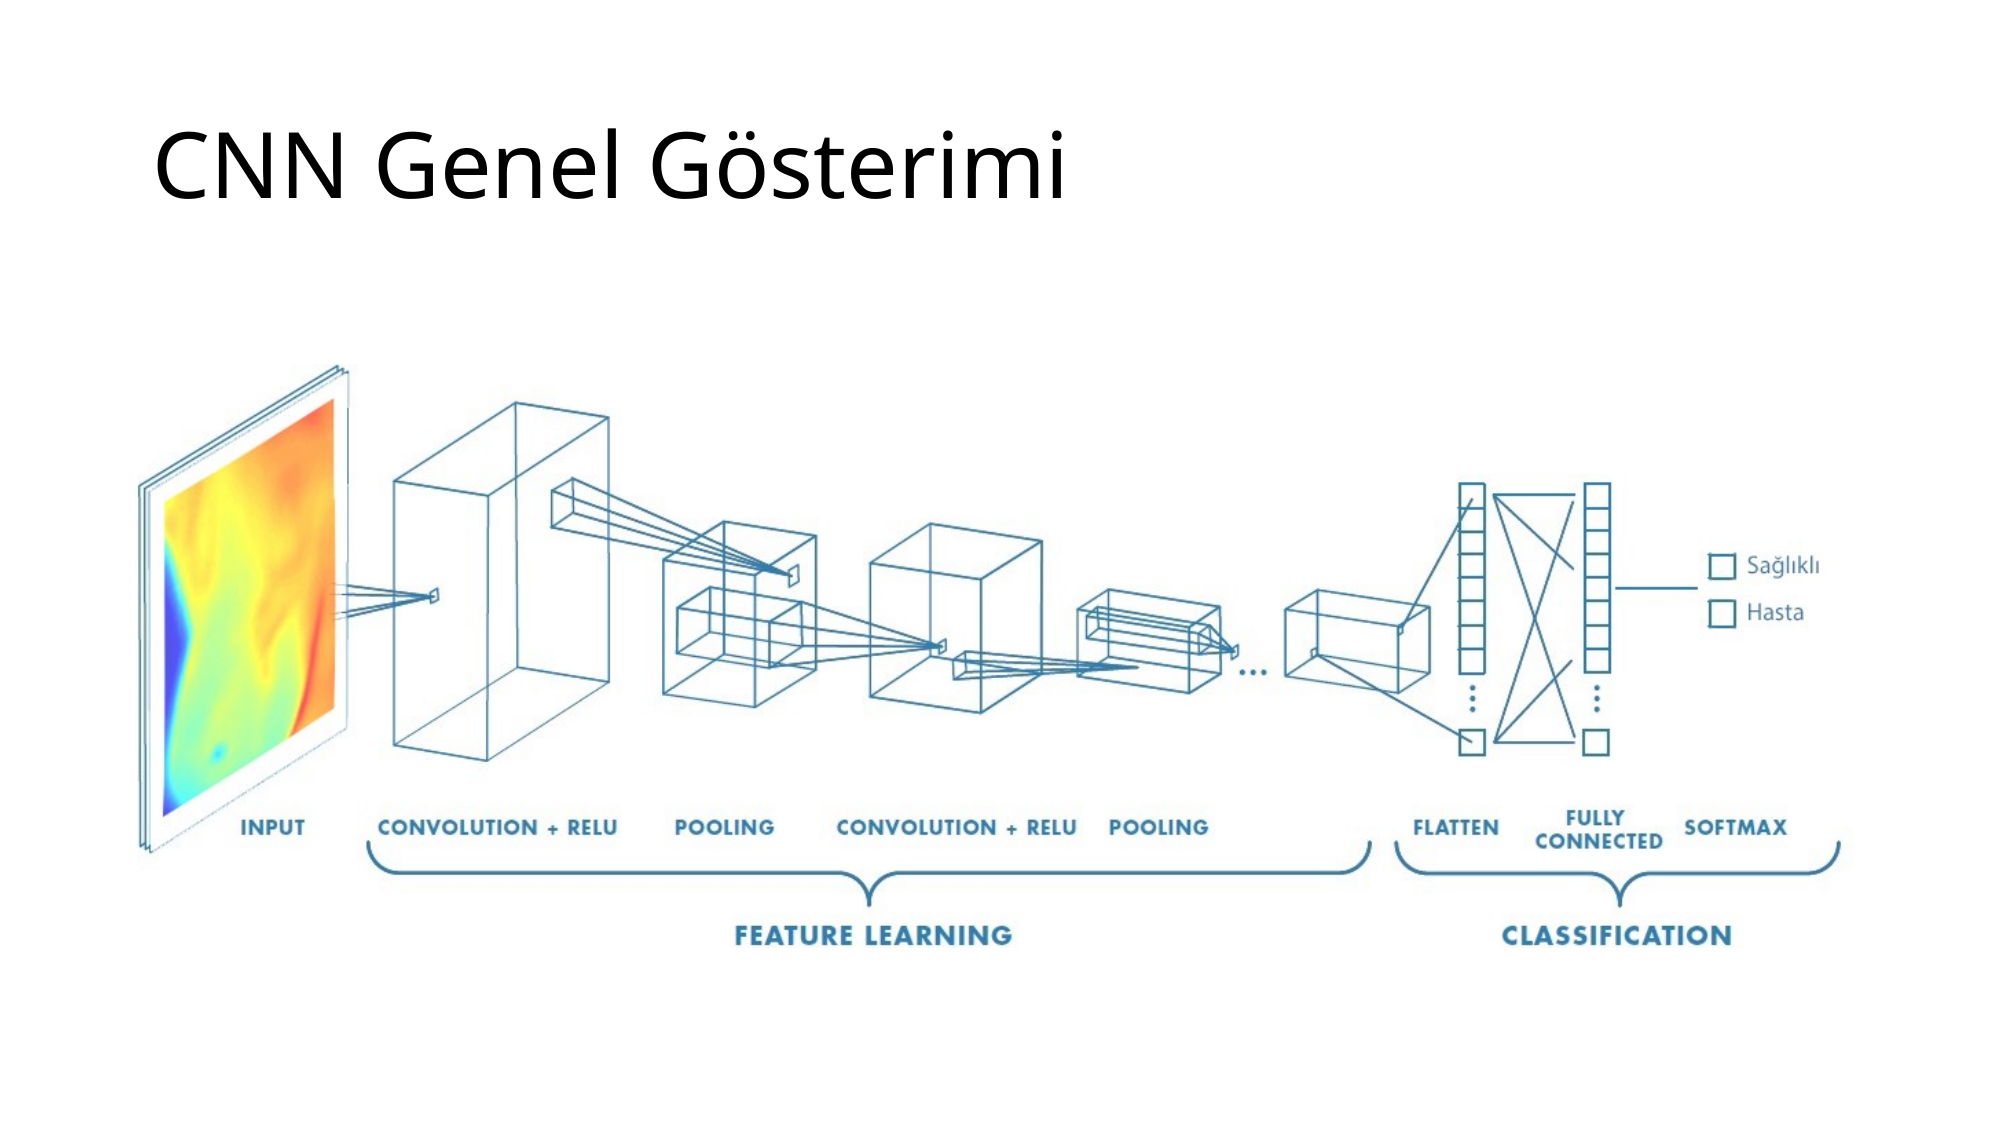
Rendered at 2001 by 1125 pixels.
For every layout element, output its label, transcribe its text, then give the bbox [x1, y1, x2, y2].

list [137, 364, 1863, 948]
title CNN Genel Gösterimi [137, 59, 1863, 278]
